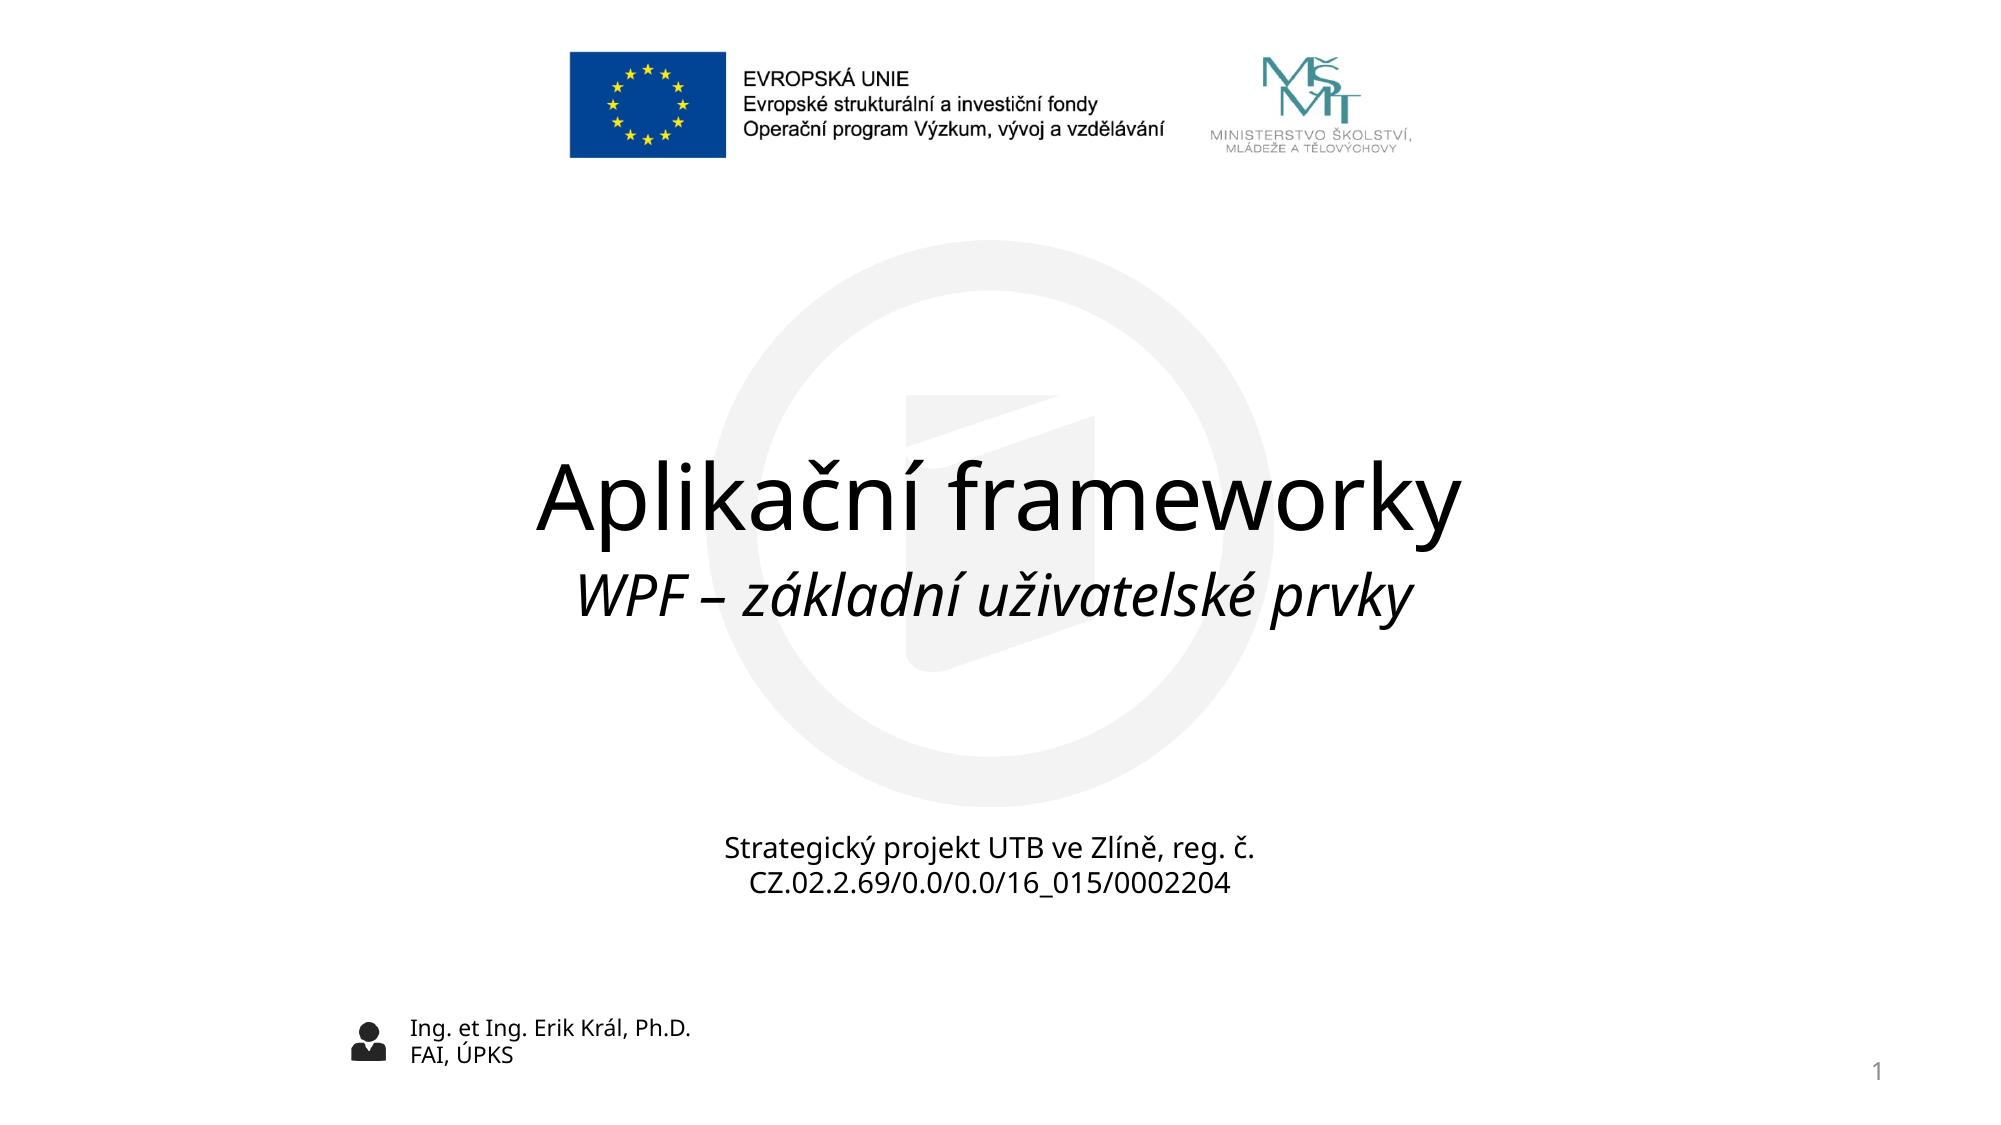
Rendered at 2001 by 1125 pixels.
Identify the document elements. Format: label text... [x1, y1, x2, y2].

text_box Strategický projekt UTB ve Zlíně, reg. č. CZ.02.2.69/0.0/0.0/16_015/0002204 [517, 822, 1463, 907]
picture [517, 0, 1463, 210]
picture [706, 239, 1274, 808]
footer Ing. et Ing. Erik Král, Ph.D. FAI, ÚPKS [395, 999, 776, 1083]
subtitle WPF – základní uživatelské prvky [468, 550, 1519, 839]
title Aplikační frameworky [362, 373, 701, 615]
title Aplikační frameworky [1278, 373, 1638, 615]
slide_number 1 [1433, 1042, 1900, 1103]
picture [351, 1021, 386, 1062]
